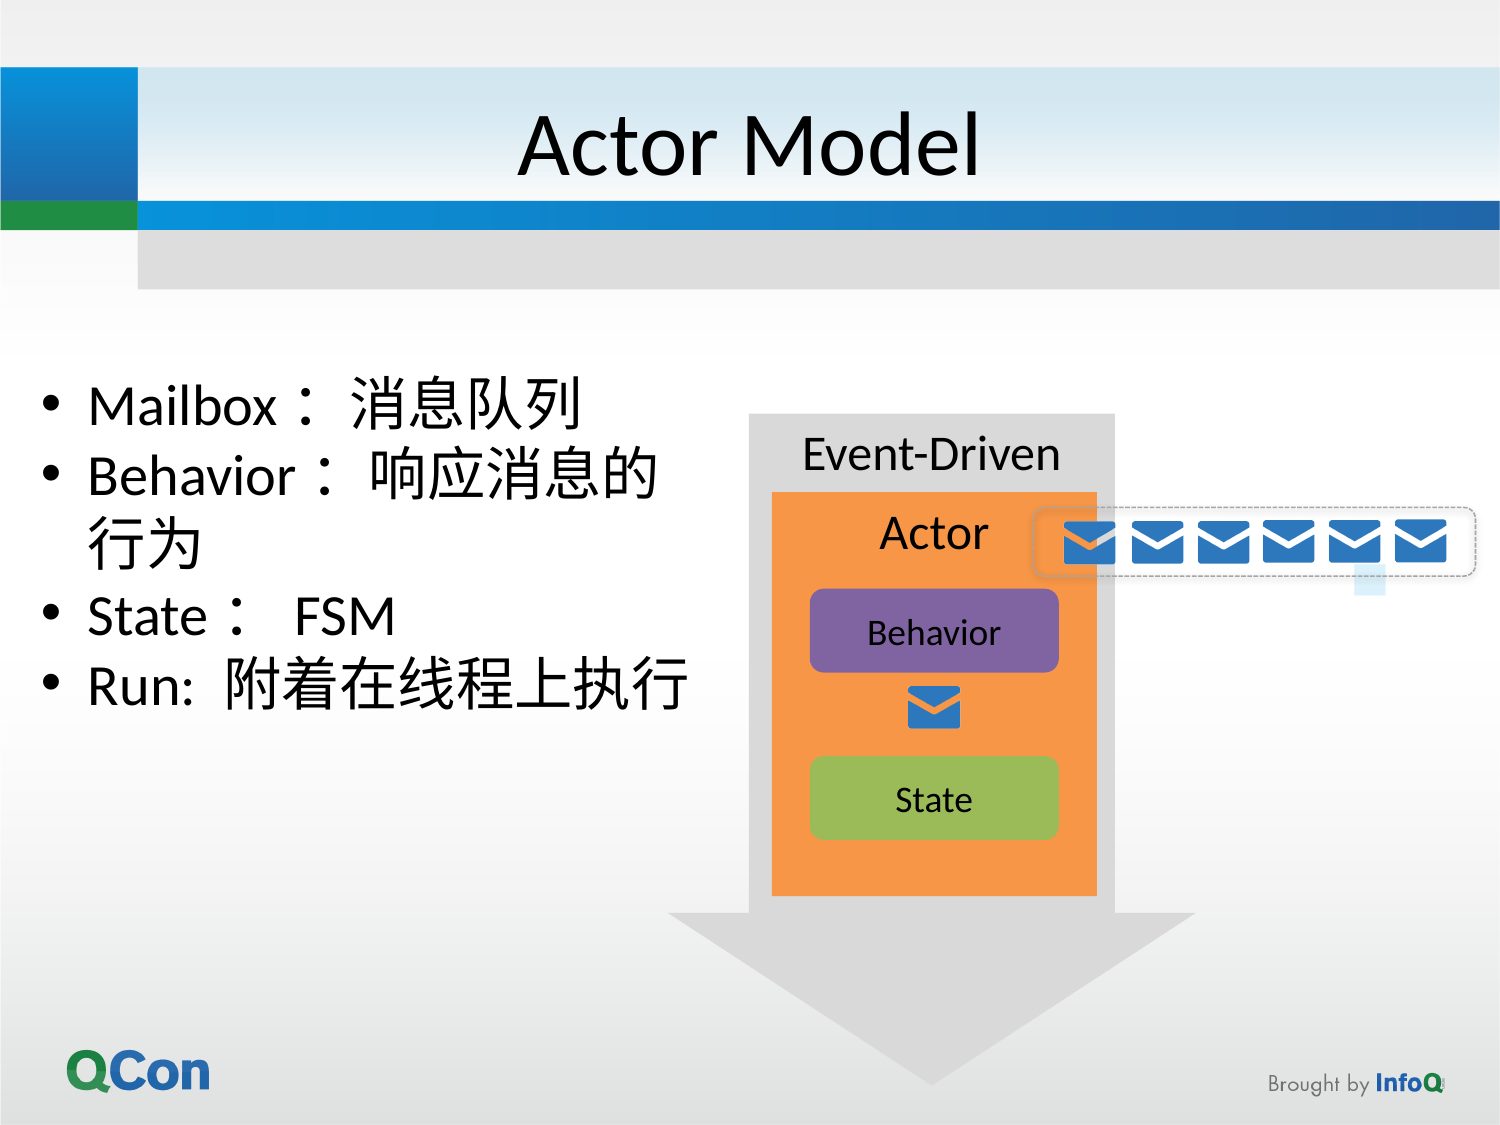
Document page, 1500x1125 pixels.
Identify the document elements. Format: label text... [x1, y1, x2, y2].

picture [0, 0, 1500, 1125]
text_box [667, 413, 1476, 1086]
title Actor Model [75, 45, 1425, 233]
text_box Mailbox：消息队列 Behavior：响应消息的行为 State：FSM Run: 附着在线程上执行 [26, 359, 723, 725]
